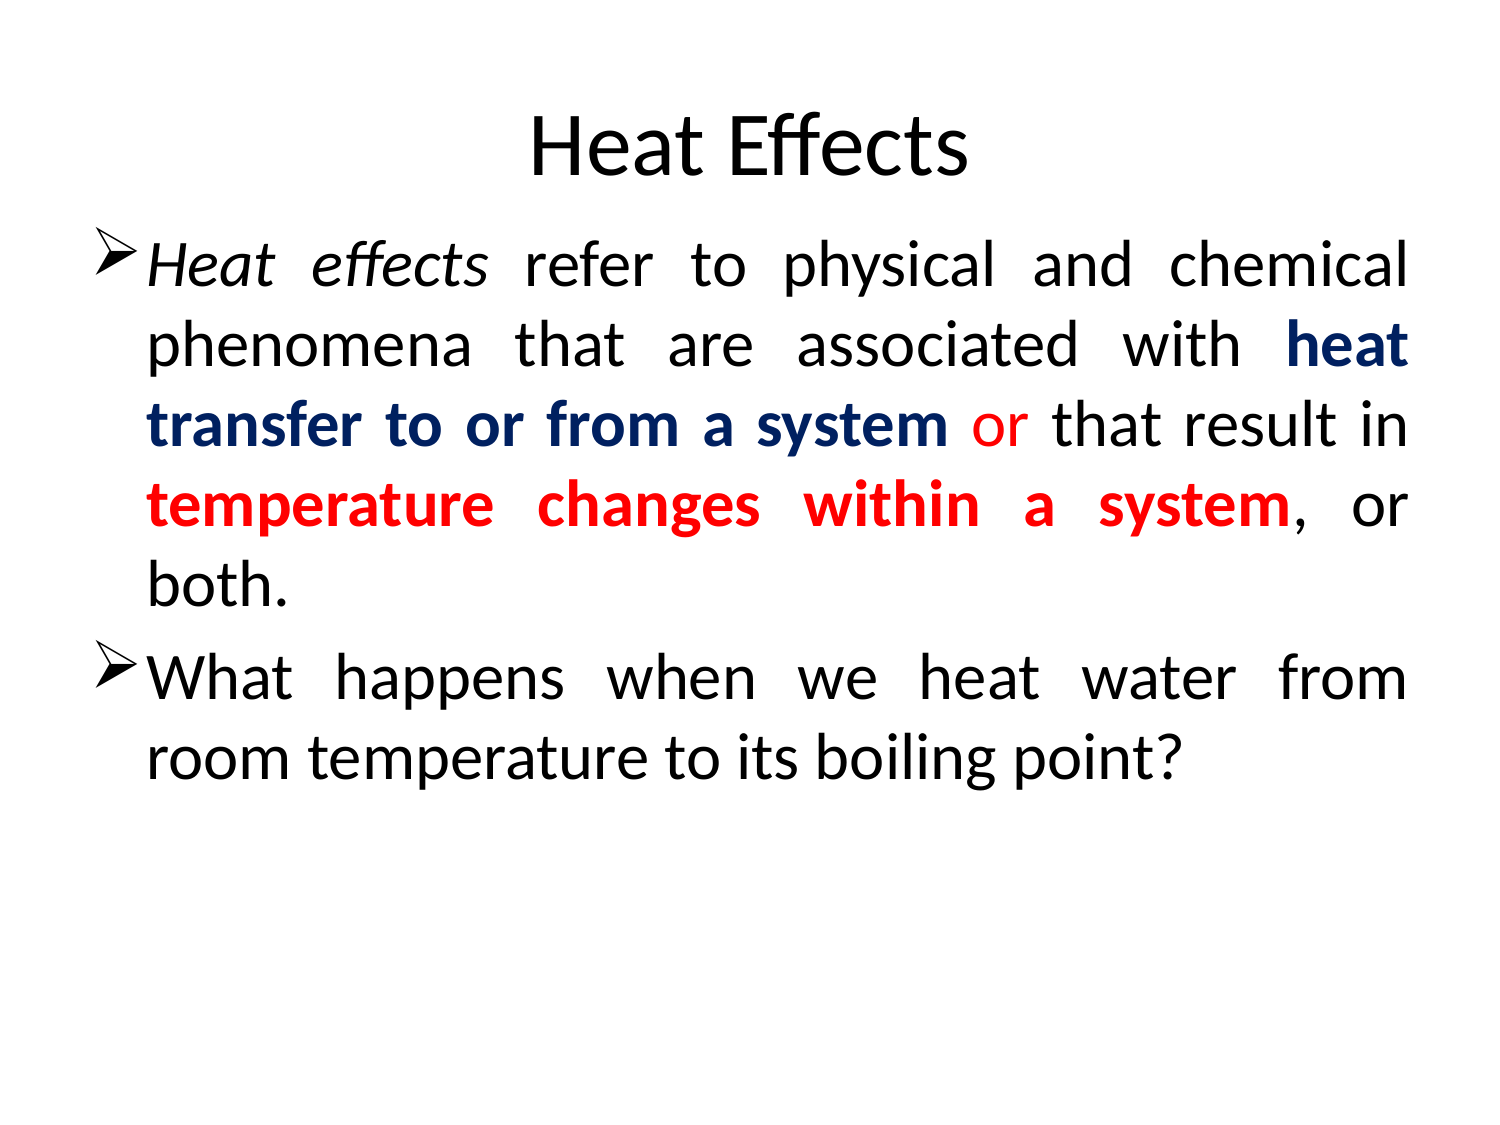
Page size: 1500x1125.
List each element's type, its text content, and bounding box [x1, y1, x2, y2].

list Heat effects refer to physical and chemical phenomena that are associated with heat transfer to or from a system or that result in temperature changes within a system, or both. What happens when we heat water from room temperature to its boiling point? [75, 212, 1425, 1038]
title Heat Effects [75, 45, 1425, 212]
